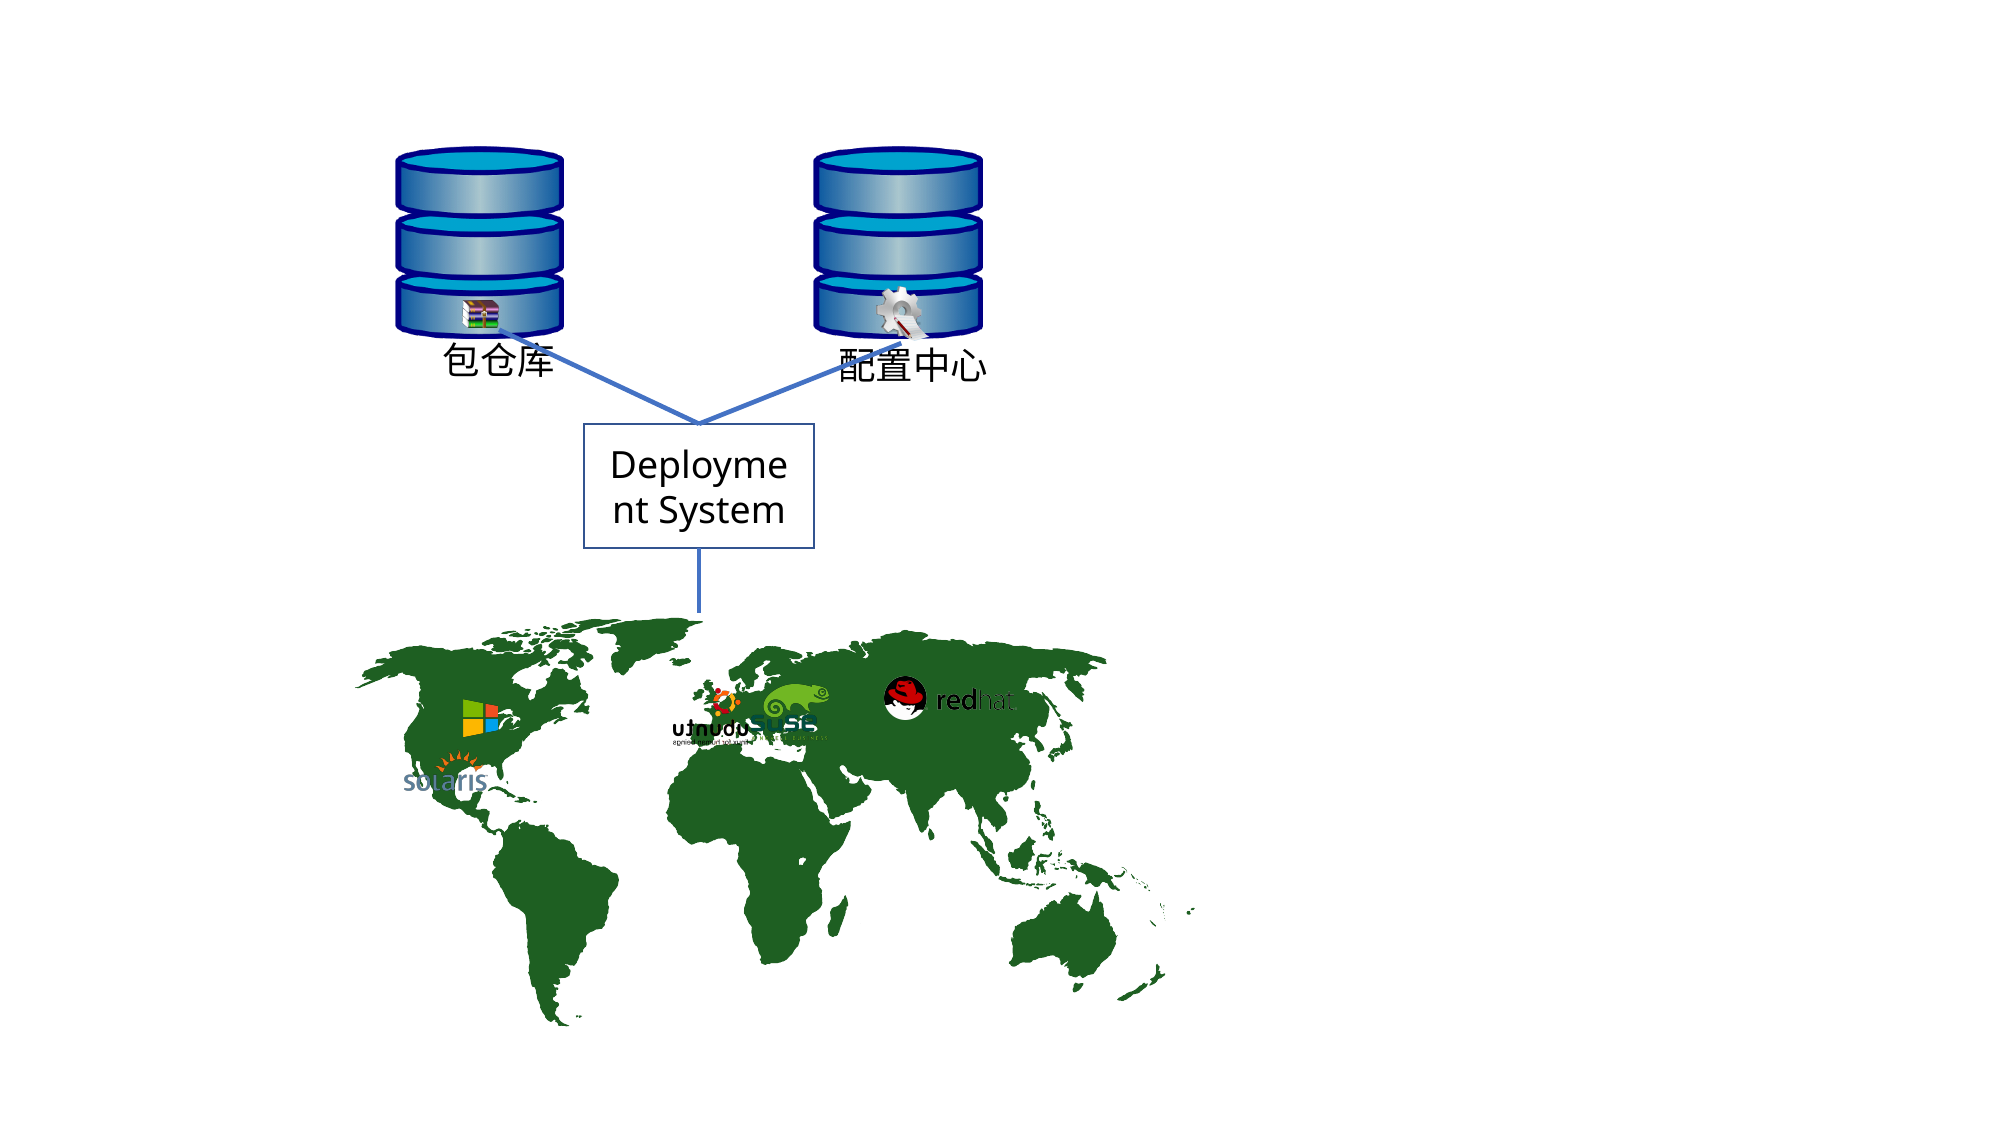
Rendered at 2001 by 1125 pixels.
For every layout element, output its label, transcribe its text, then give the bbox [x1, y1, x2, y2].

text_box Deployment System [583, 424, 815, 549]
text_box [699, 343, 902, 424]
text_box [499, 329, 700, 424]
picture [350, 613, 1202, 1034]
text_box 包仓库 [427, 340, 499, 390]
picture [813, 146, 983, 344]
text_box 配置中心 [902, 334, 1004, 395]
picture [395, 146, 564, 340]
